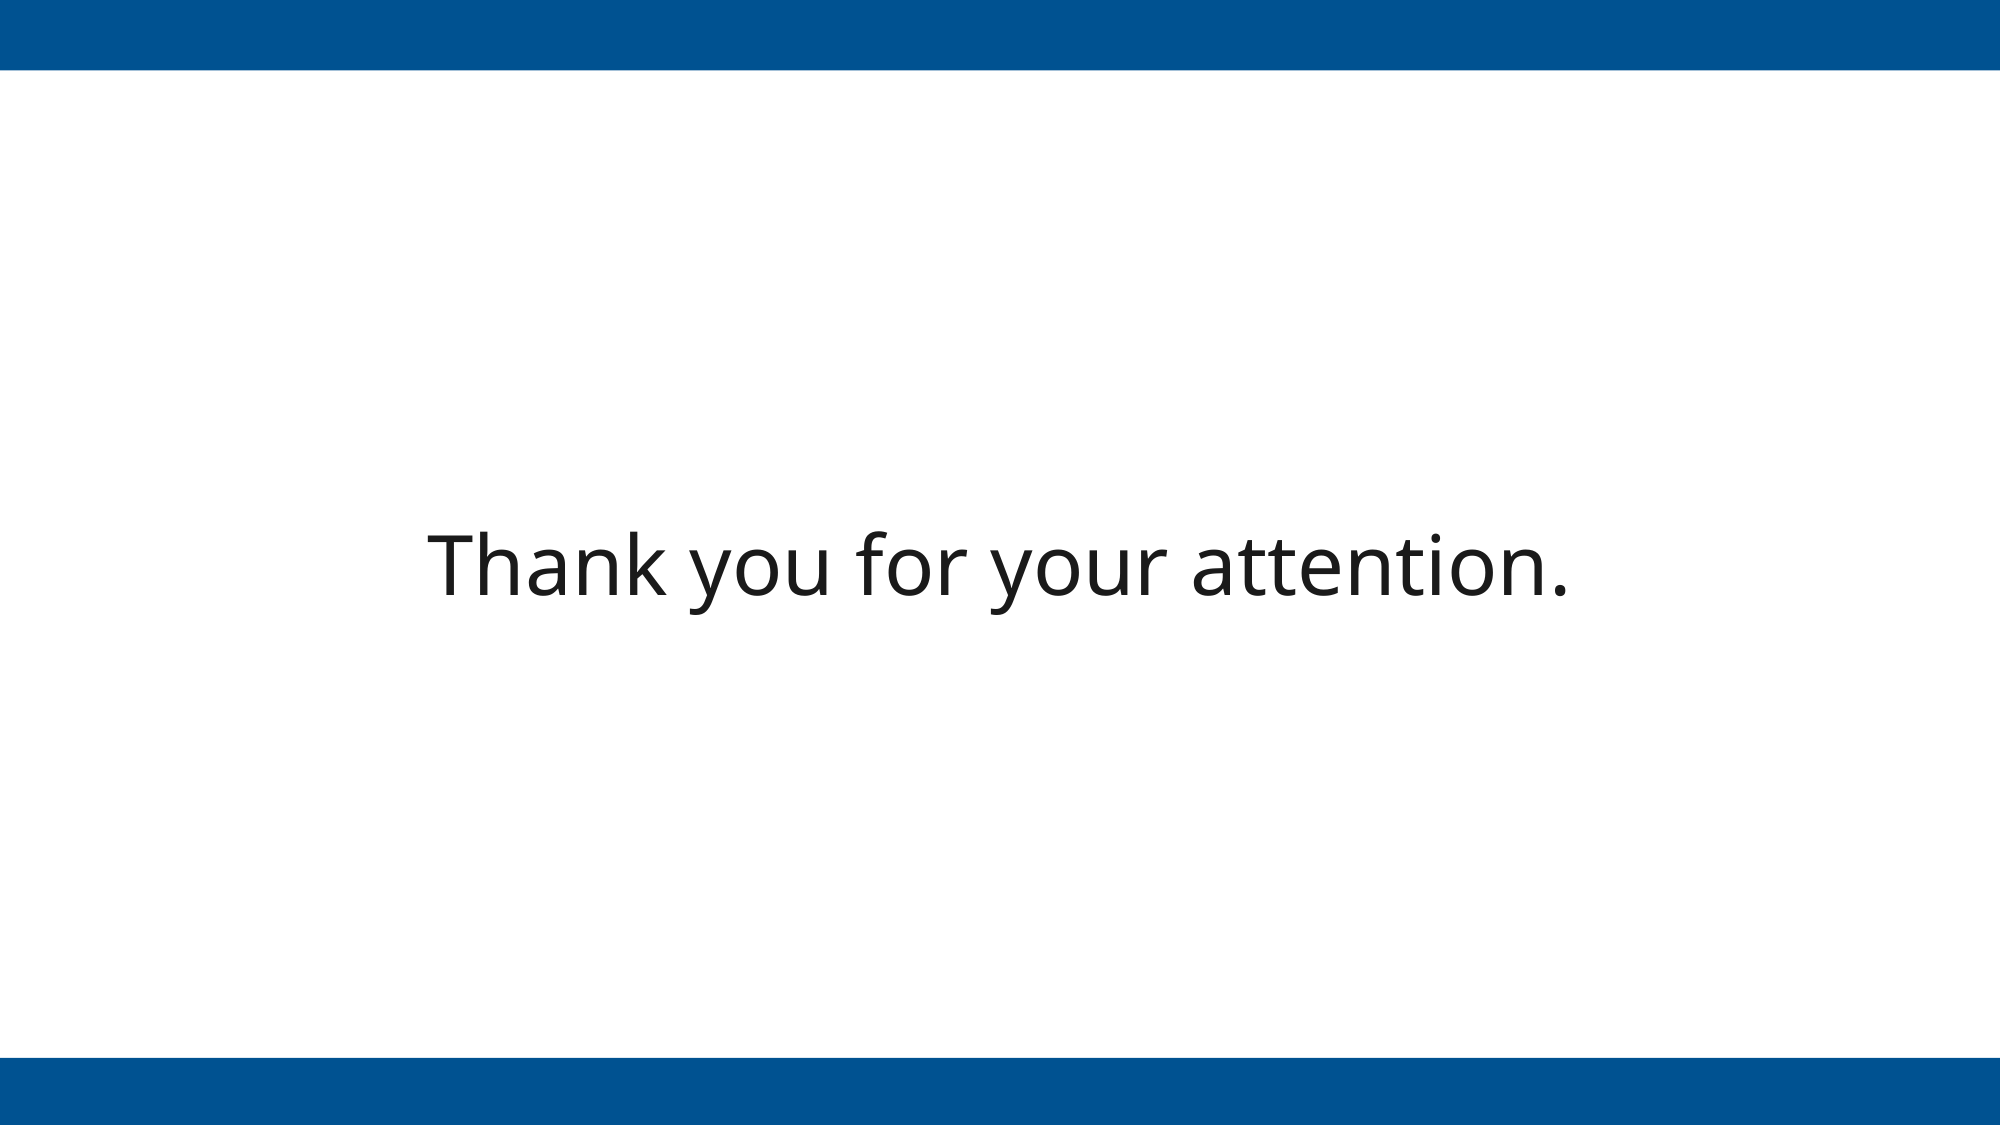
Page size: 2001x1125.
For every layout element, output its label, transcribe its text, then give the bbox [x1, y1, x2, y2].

text_box [0, 0, 2000, 71]
text_box [0, 1057, 2000, 1125]
text_box Thank you for your attention. [427, 512, 1573, 613]
